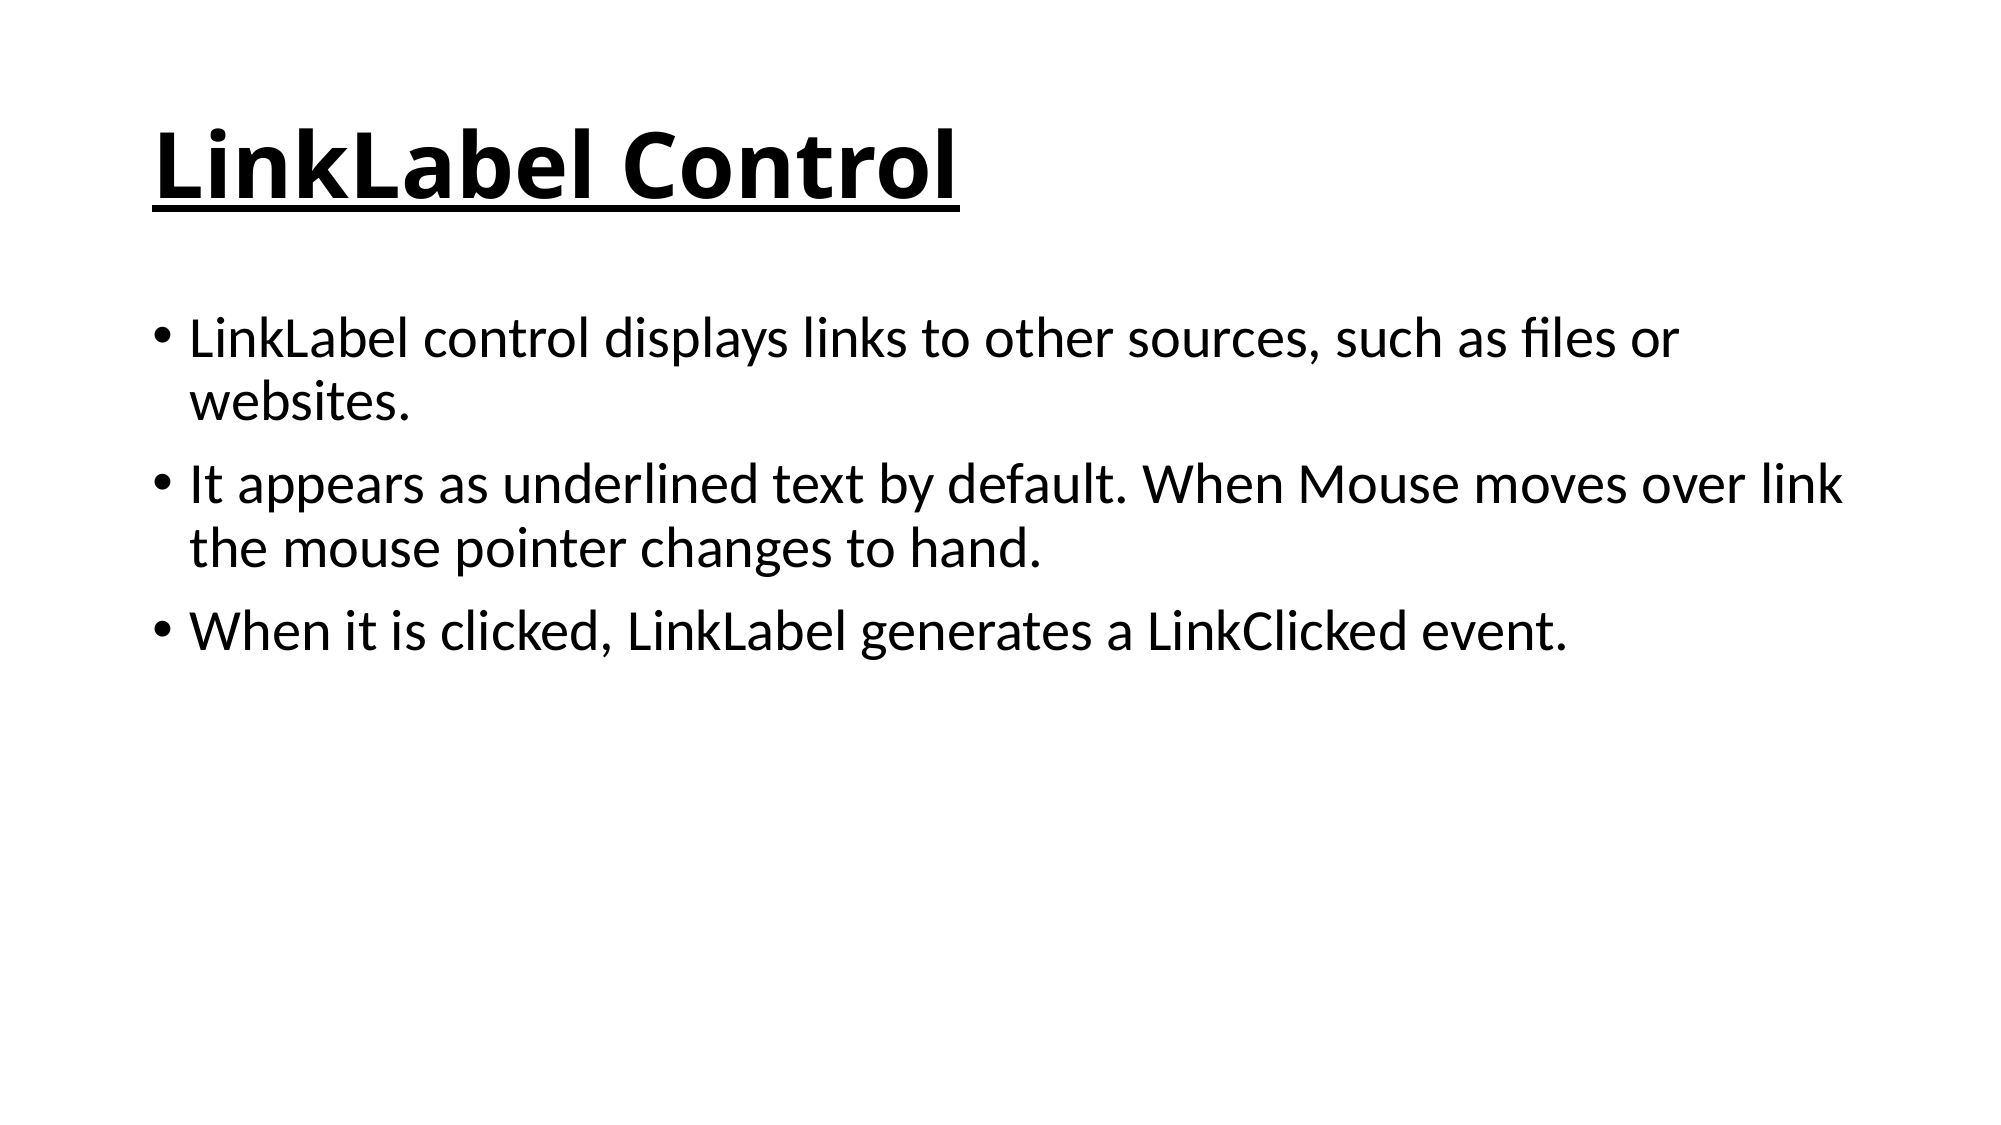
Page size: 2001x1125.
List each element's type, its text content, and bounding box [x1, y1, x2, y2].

list LinkLabel control displays links to other sources, such as files or websites. It appears as underlined text by default. When Mouse moves over link the mouse pointer changes to hand. When it is clicked, LinkLabel generates a LinkClicked event. [137, 299, 1863, 1014]
title LinkLabel Control [137, 59, 1863, 278]
